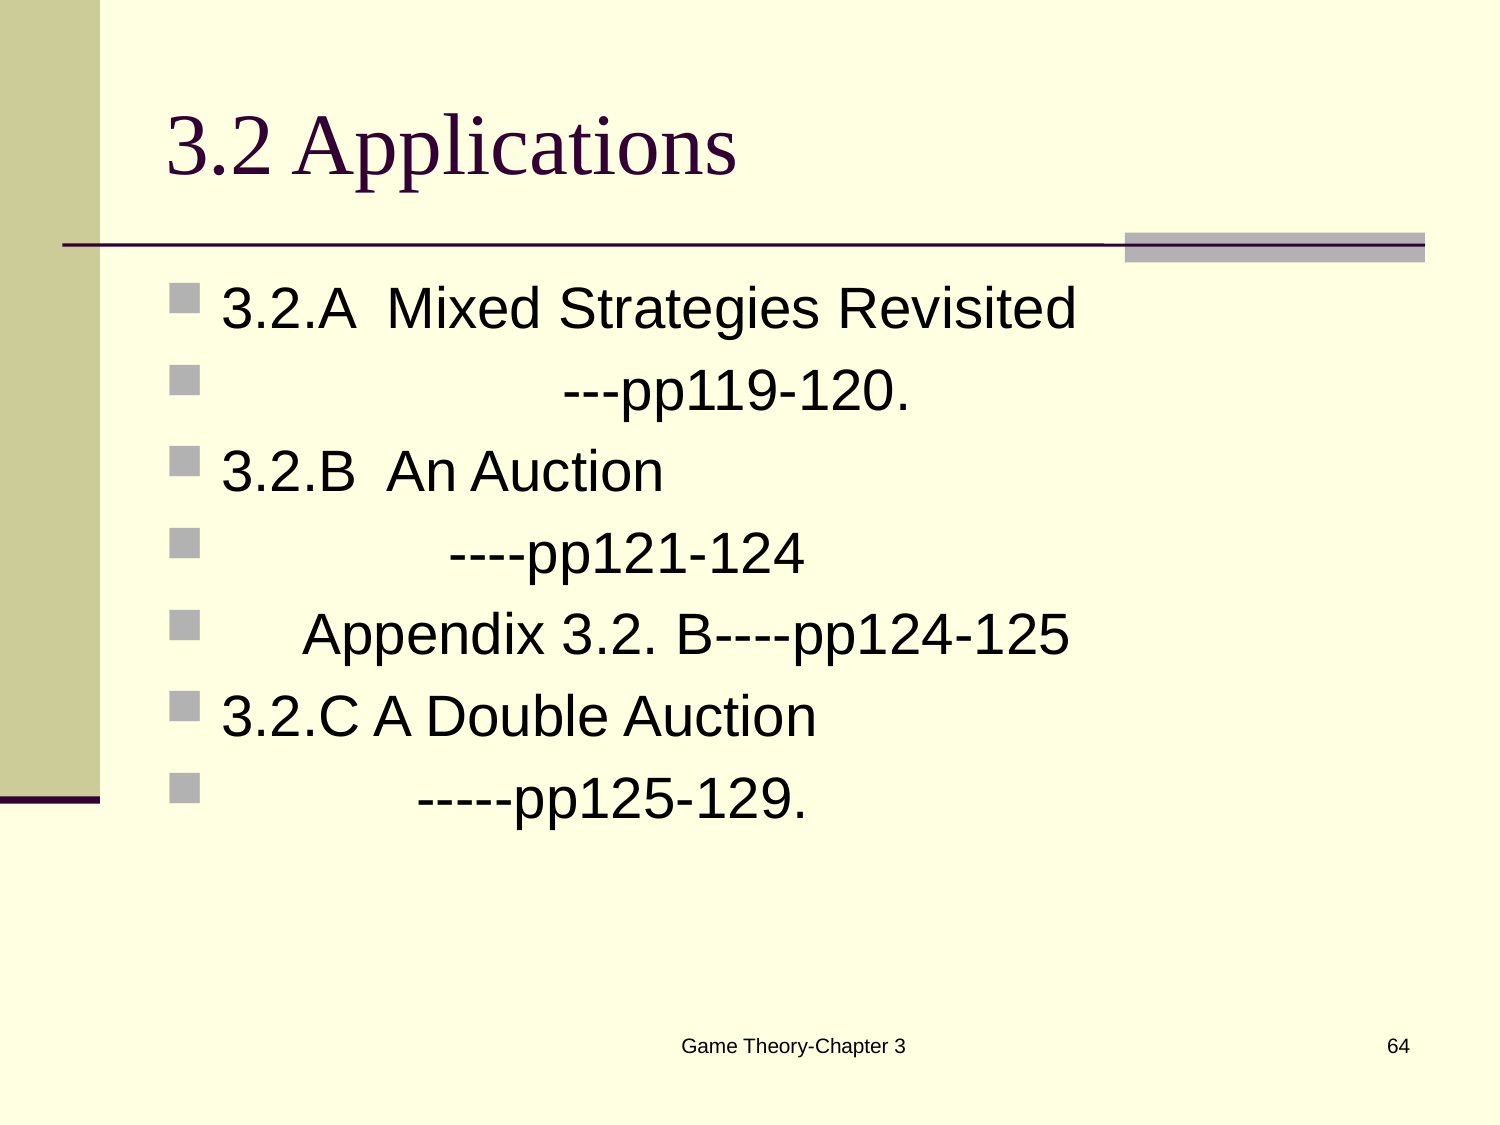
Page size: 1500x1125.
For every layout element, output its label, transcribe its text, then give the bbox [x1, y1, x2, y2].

slide_number 64 [1112, 1024, 1426, 1101]
list 3.2.A Mixed Strategies Revisited ---pp119-120. 3.2.B An Auction ----pp121-124 Appendix 3.2. B----pp124-125 3.2.C A Double Auction -----pp125-129. [149, 262, 1426, 1006]
title 3.2 Applications [149, 45, 1426, 234]
footer Game Theory-Chapter 3 [549, 1024, 1038, 1101]
